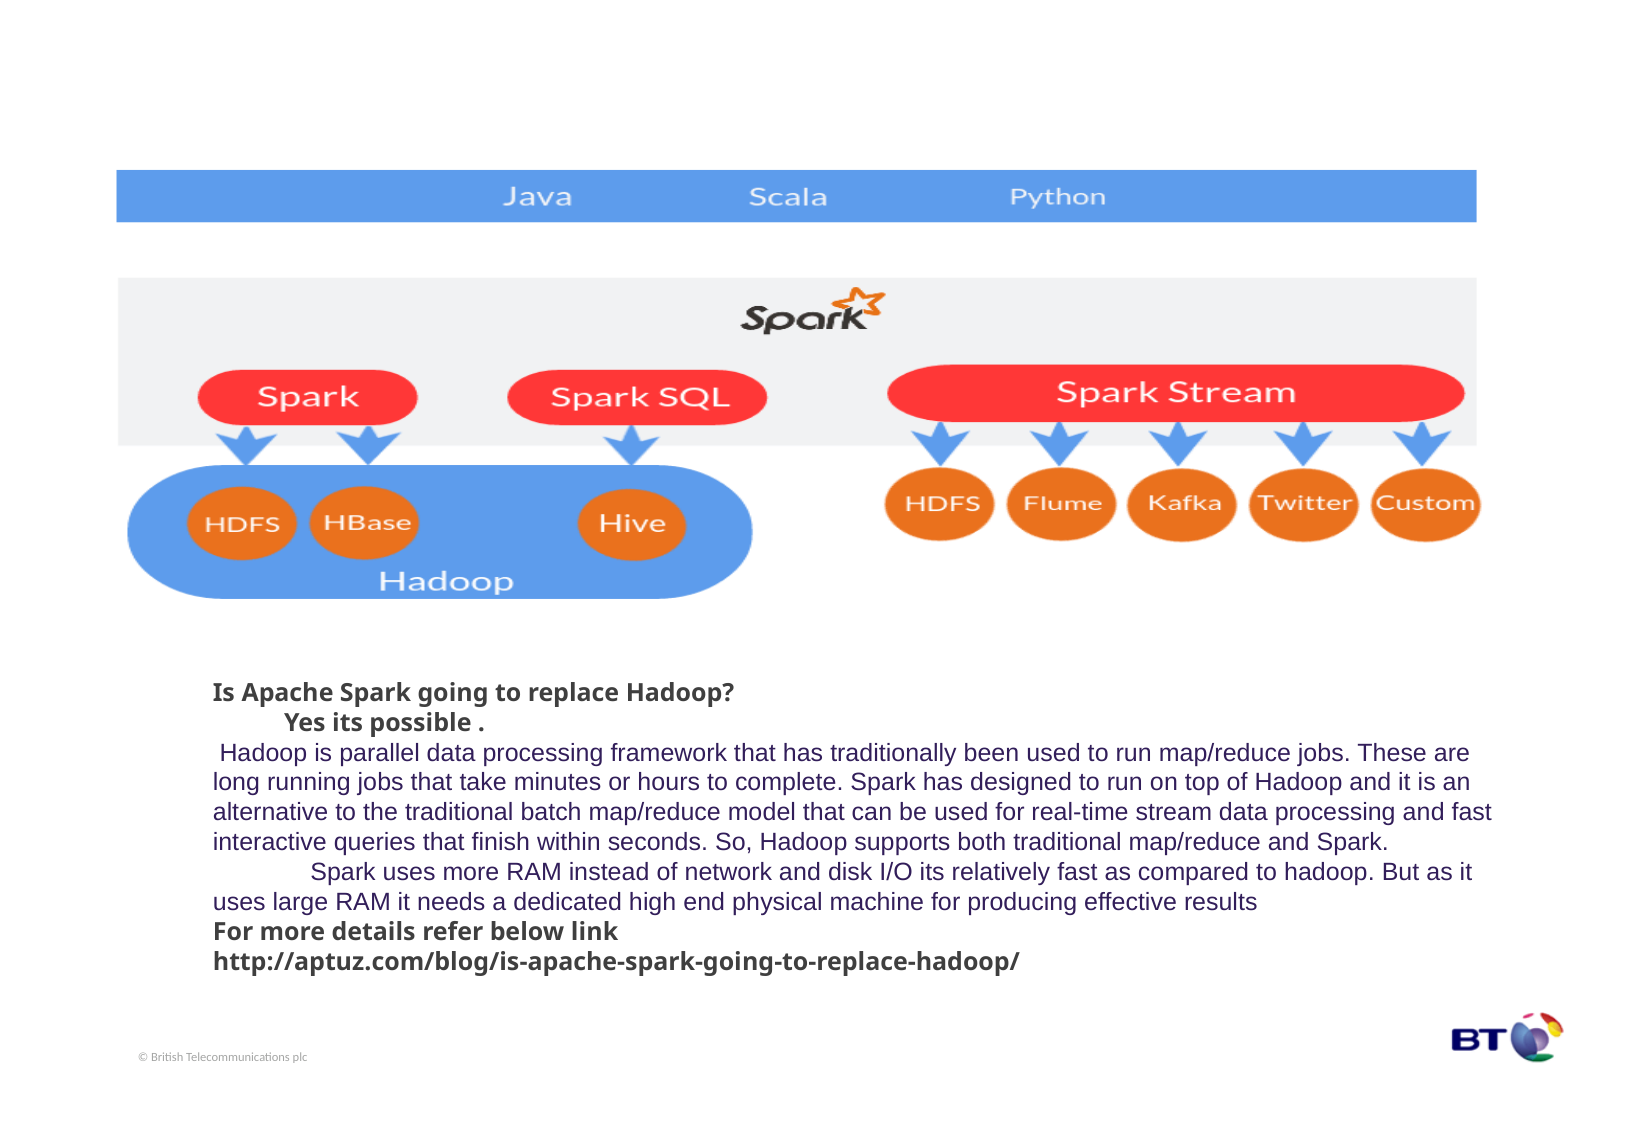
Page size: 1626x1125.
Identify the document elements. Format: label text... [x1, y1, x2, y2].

picture [1435, 1002, 1567, 1075]
picture [109, 148, 1516, 622]
text_box Is Apache Spark going to replace Hadoop? Yes its possible . Hadoop is parallel data processing framework that has traditionally been used to run map/reduce jobs. These are long running jobs that take minutes or hours to complete. Spark has designed to run on top of Hadoop and it is an alternative to the traditional batch map/reduce model that can be used for real-time stream data processing and fast interactive queries that finish within seconds. So, Hadoop supports both traditional map/reduce and Spark. Spark uses more RAM instead of network and disk I/O its relatively fast as compared to hadoop. But as it uses large RAM it needs a dedicated high end physical machine for producing effective results For more details refer below link http://aptuz.com/blog/is-apache-spark-going-to-replace-hadoop/ [198, 668, 1534, 983]
